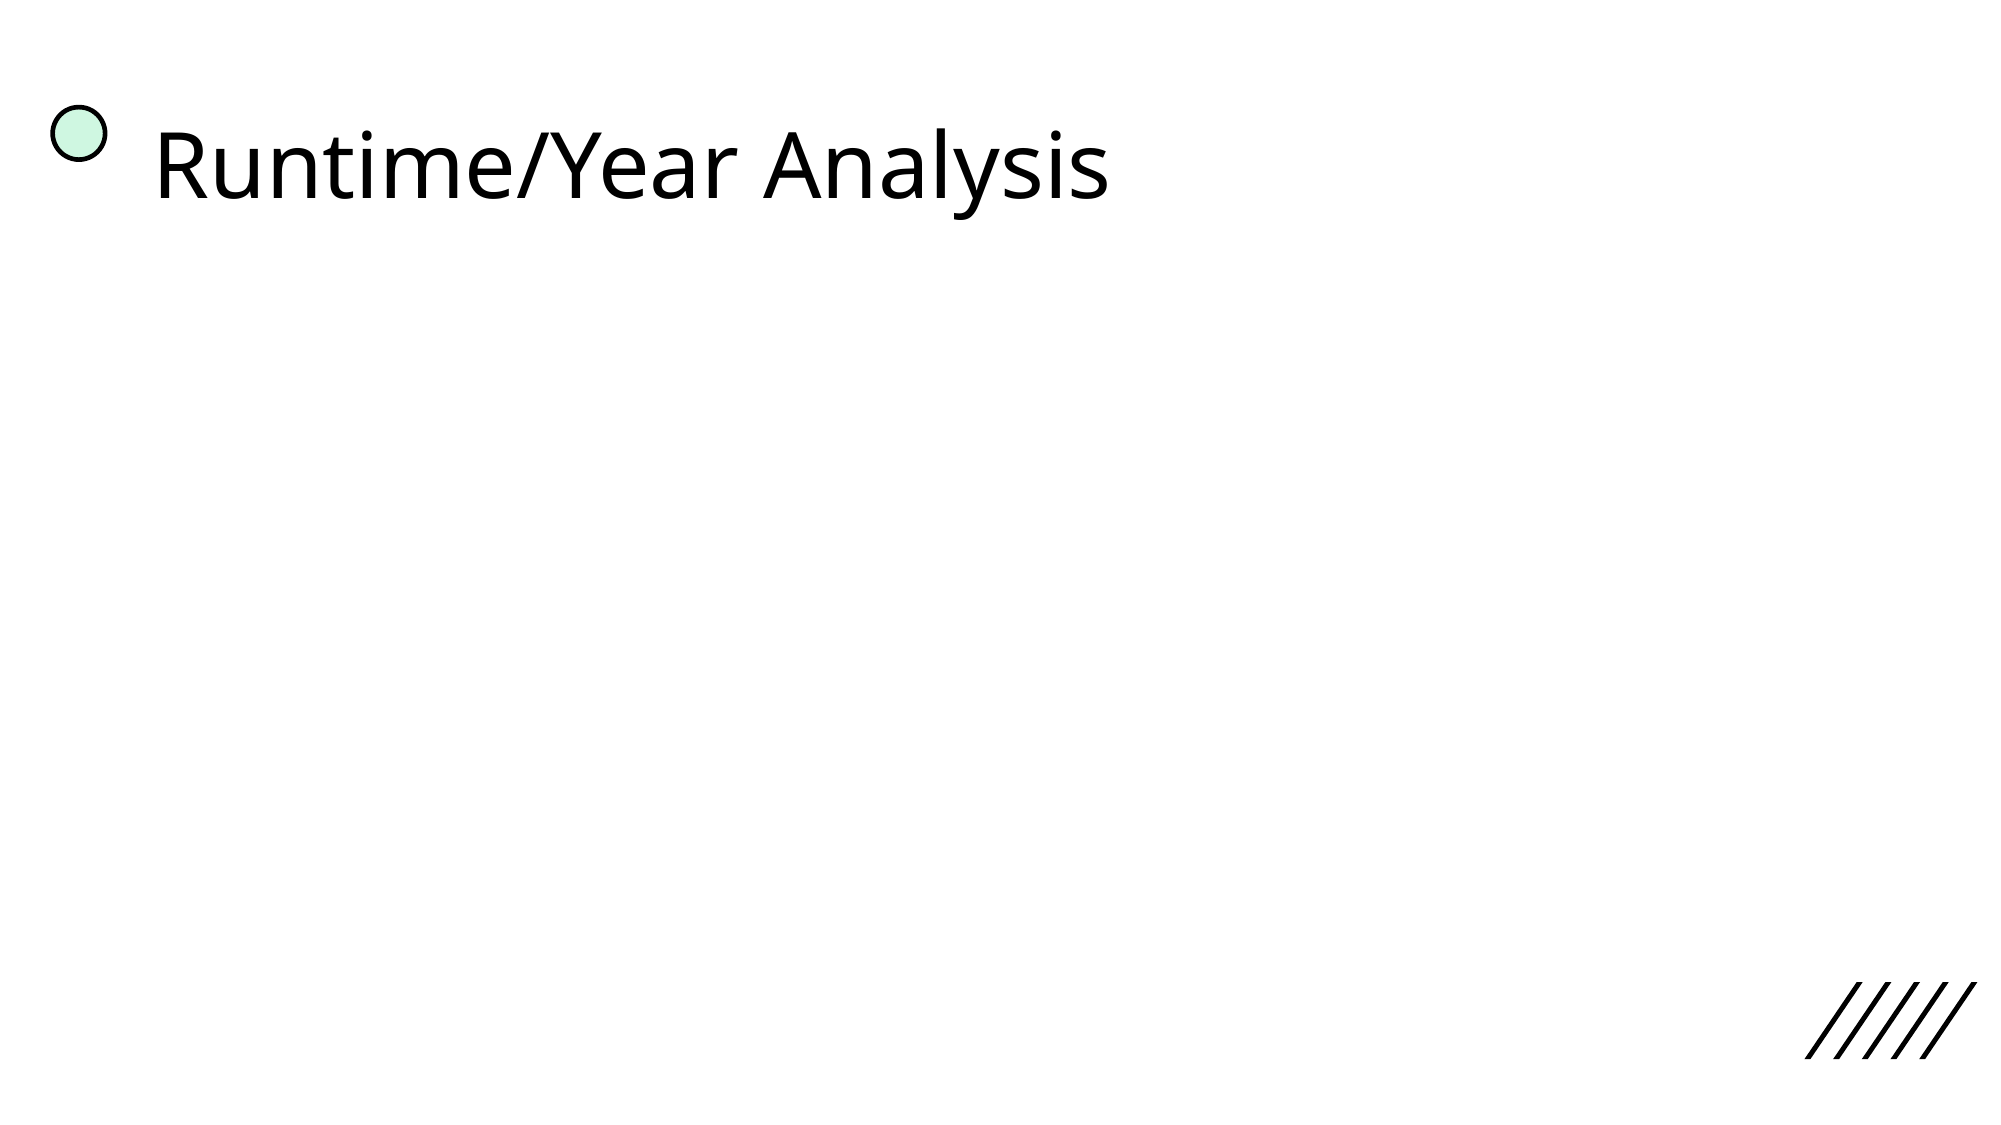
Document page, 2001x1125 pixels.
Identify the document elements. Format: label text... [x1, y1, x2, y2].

title Runtime/Year Analysis [137, 59, 1863, 278]
